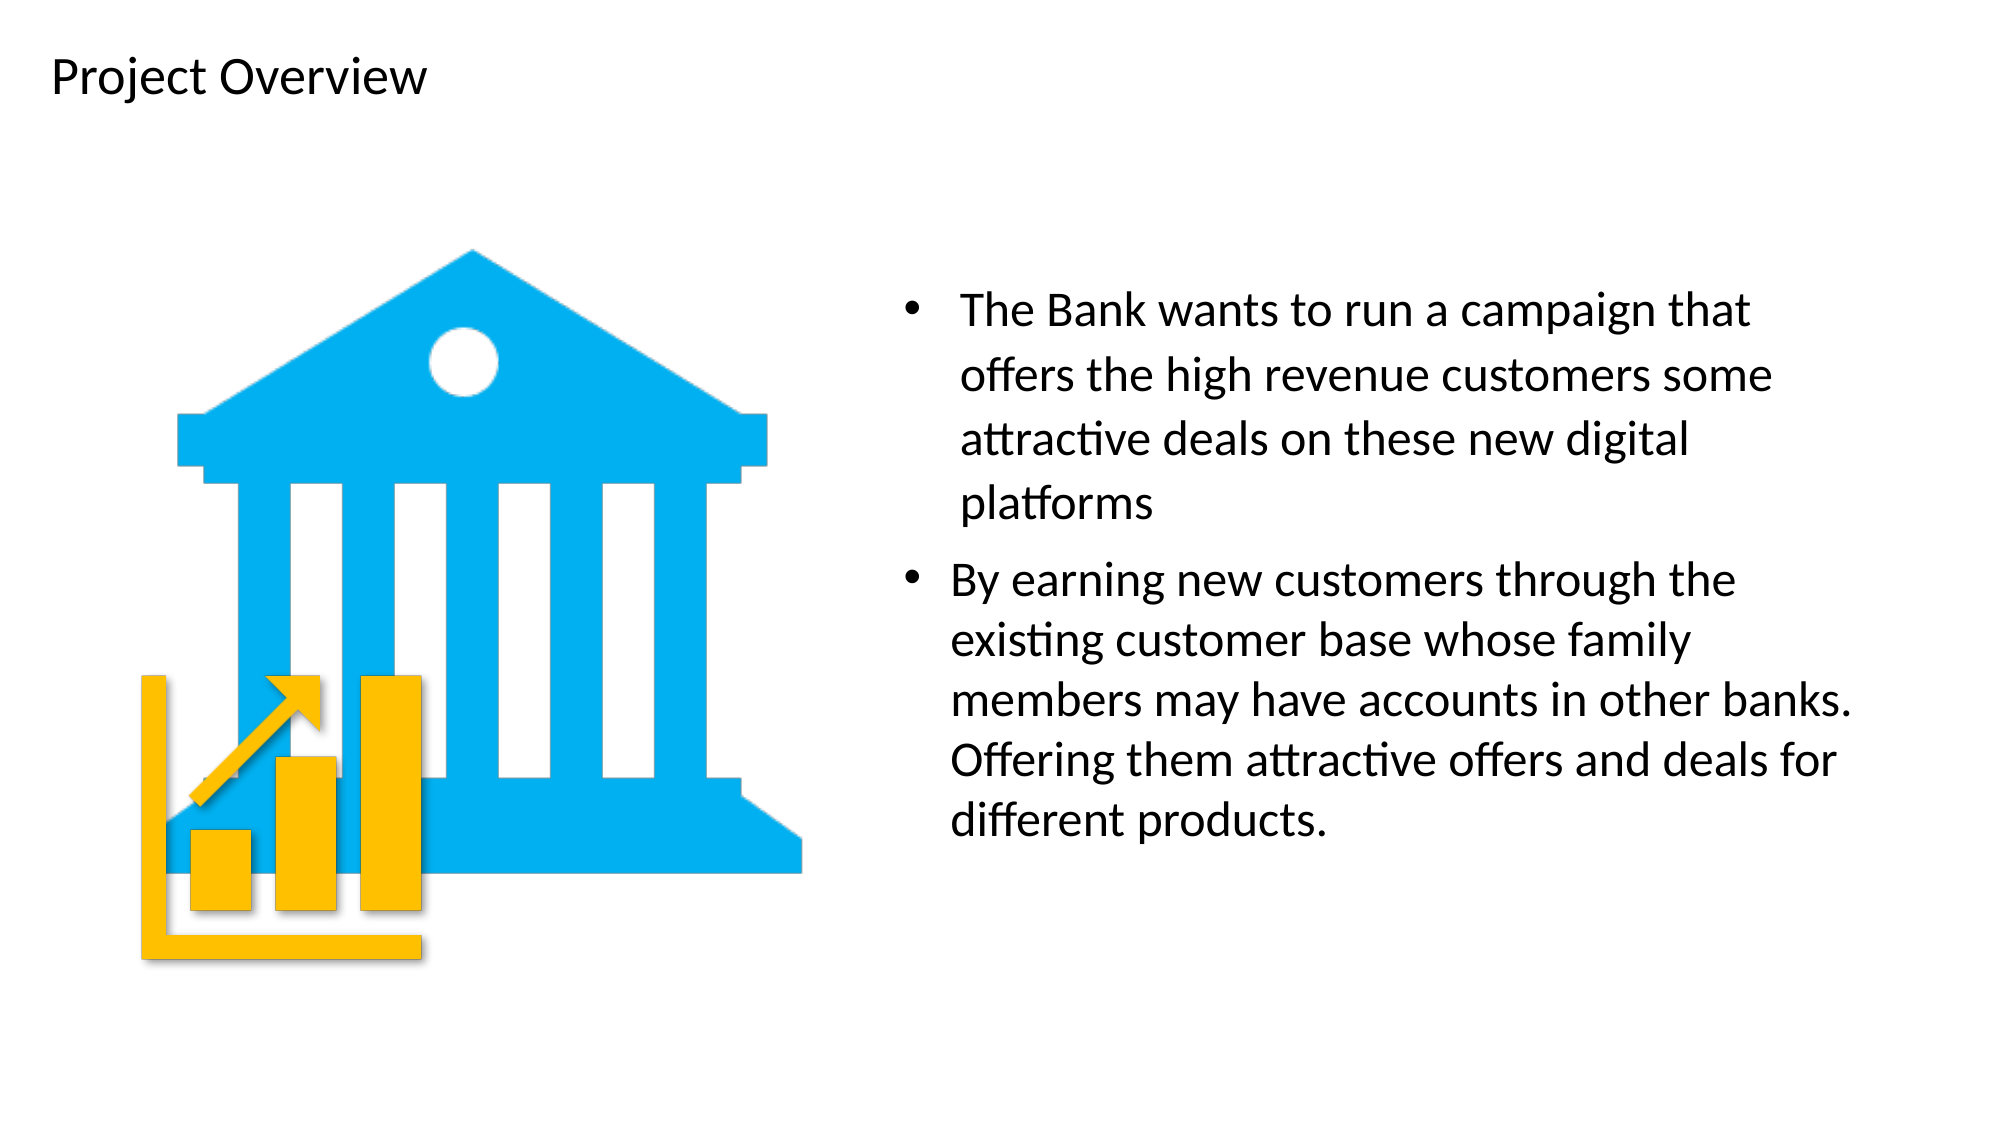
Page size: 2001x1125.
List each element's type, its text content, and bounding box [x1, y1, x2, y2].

text_box The Bank wants to run a campaign that offers the high revenue customers some attractive deals on these new digital platforms By earning new customers through the existing customer base whose family members may have accounts in other banks. Offering them attractive offers and deals for different products. [889, 265, 1889, 854]
picture [57, 146, 889, 1012]
text_box Project Overview [37, 32, 444, 113]
